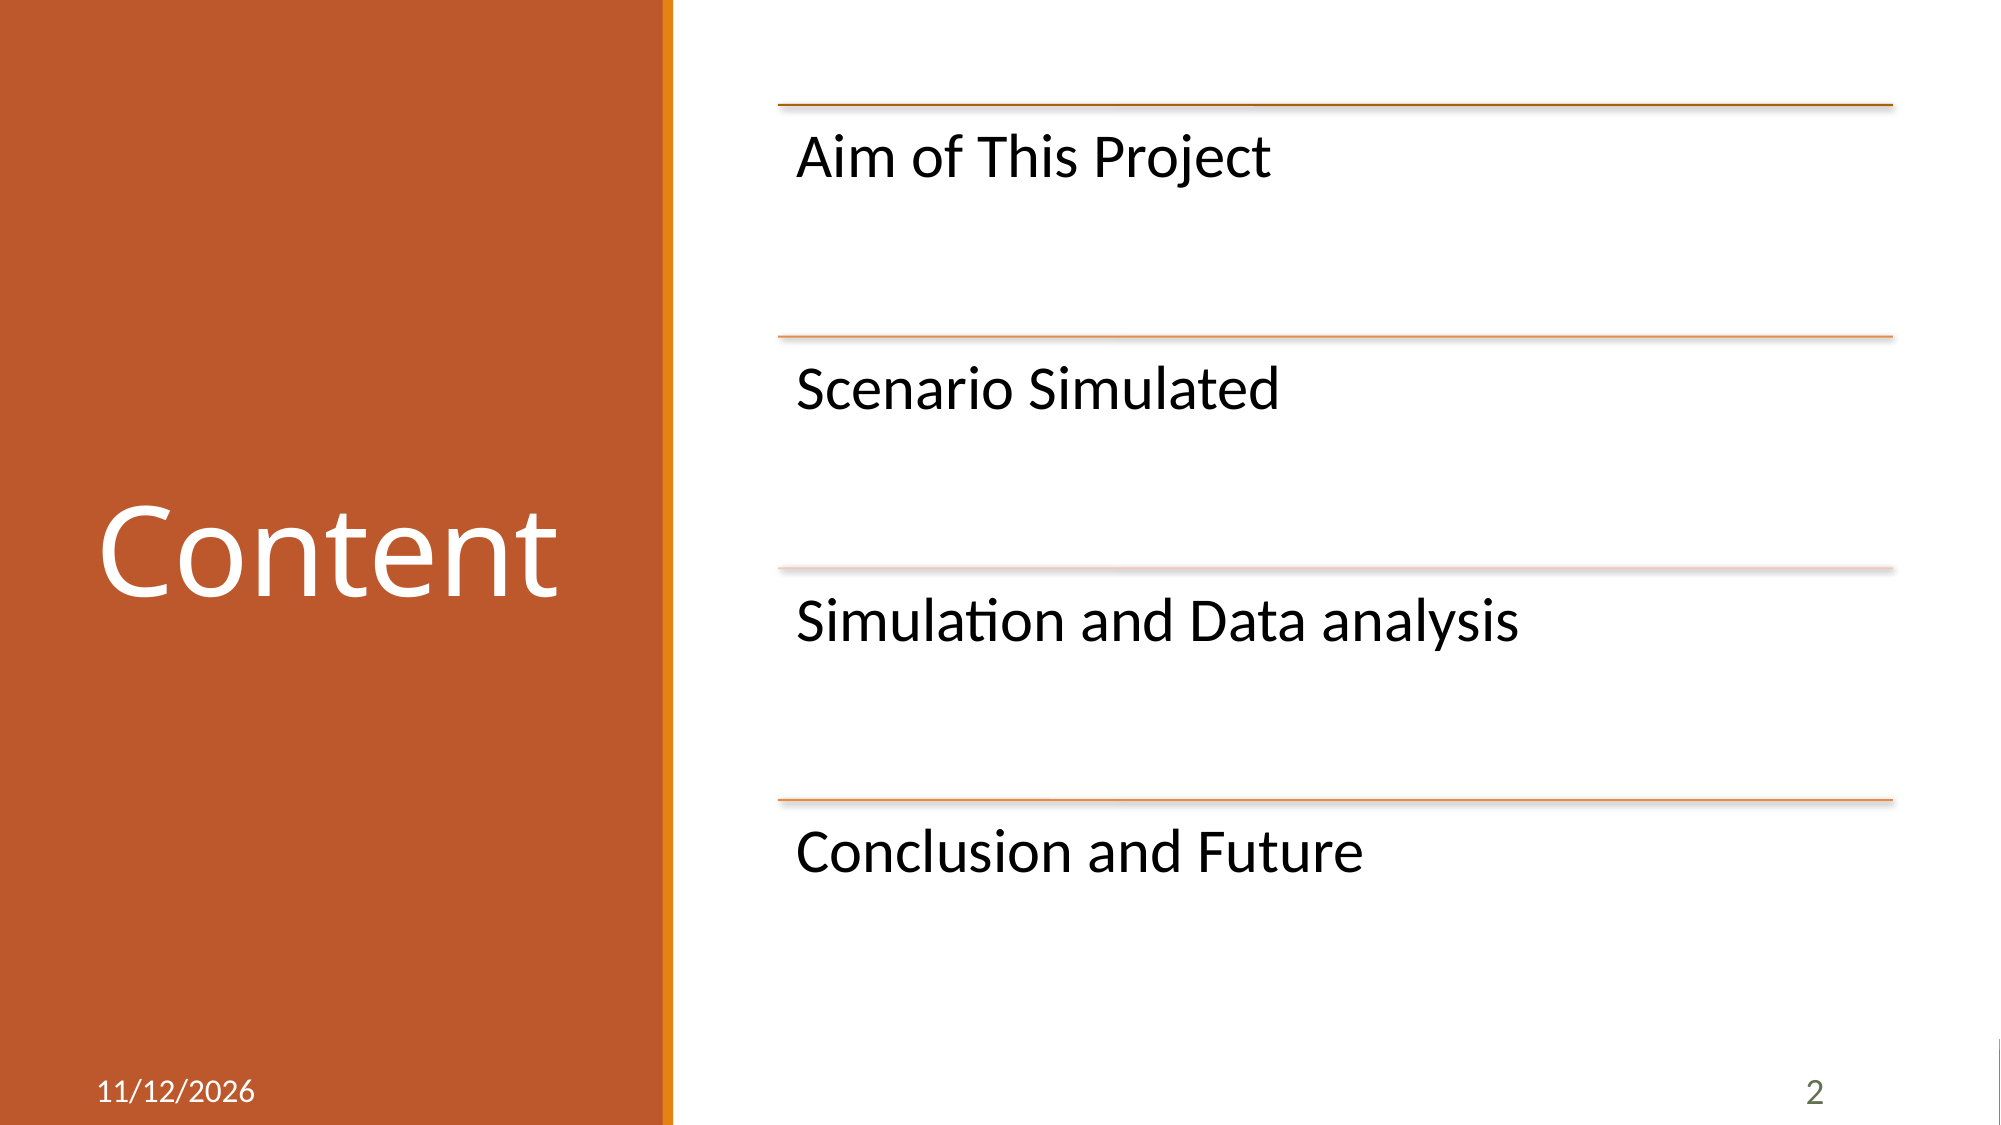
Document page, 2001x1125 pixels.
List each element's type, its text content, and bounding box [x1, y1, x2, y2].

text_box [0, 0, 661, 1125]
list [777, 104, 1894, 1033]
text_box [661, 0, 674, 1125]
title Content [80, 84, 587, 1032]
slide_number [80, 1059, 366, 1120]
slide_number 2 [1660, 1059, 1840, 1120]
text_box [674, 0, 2000, 1125]
